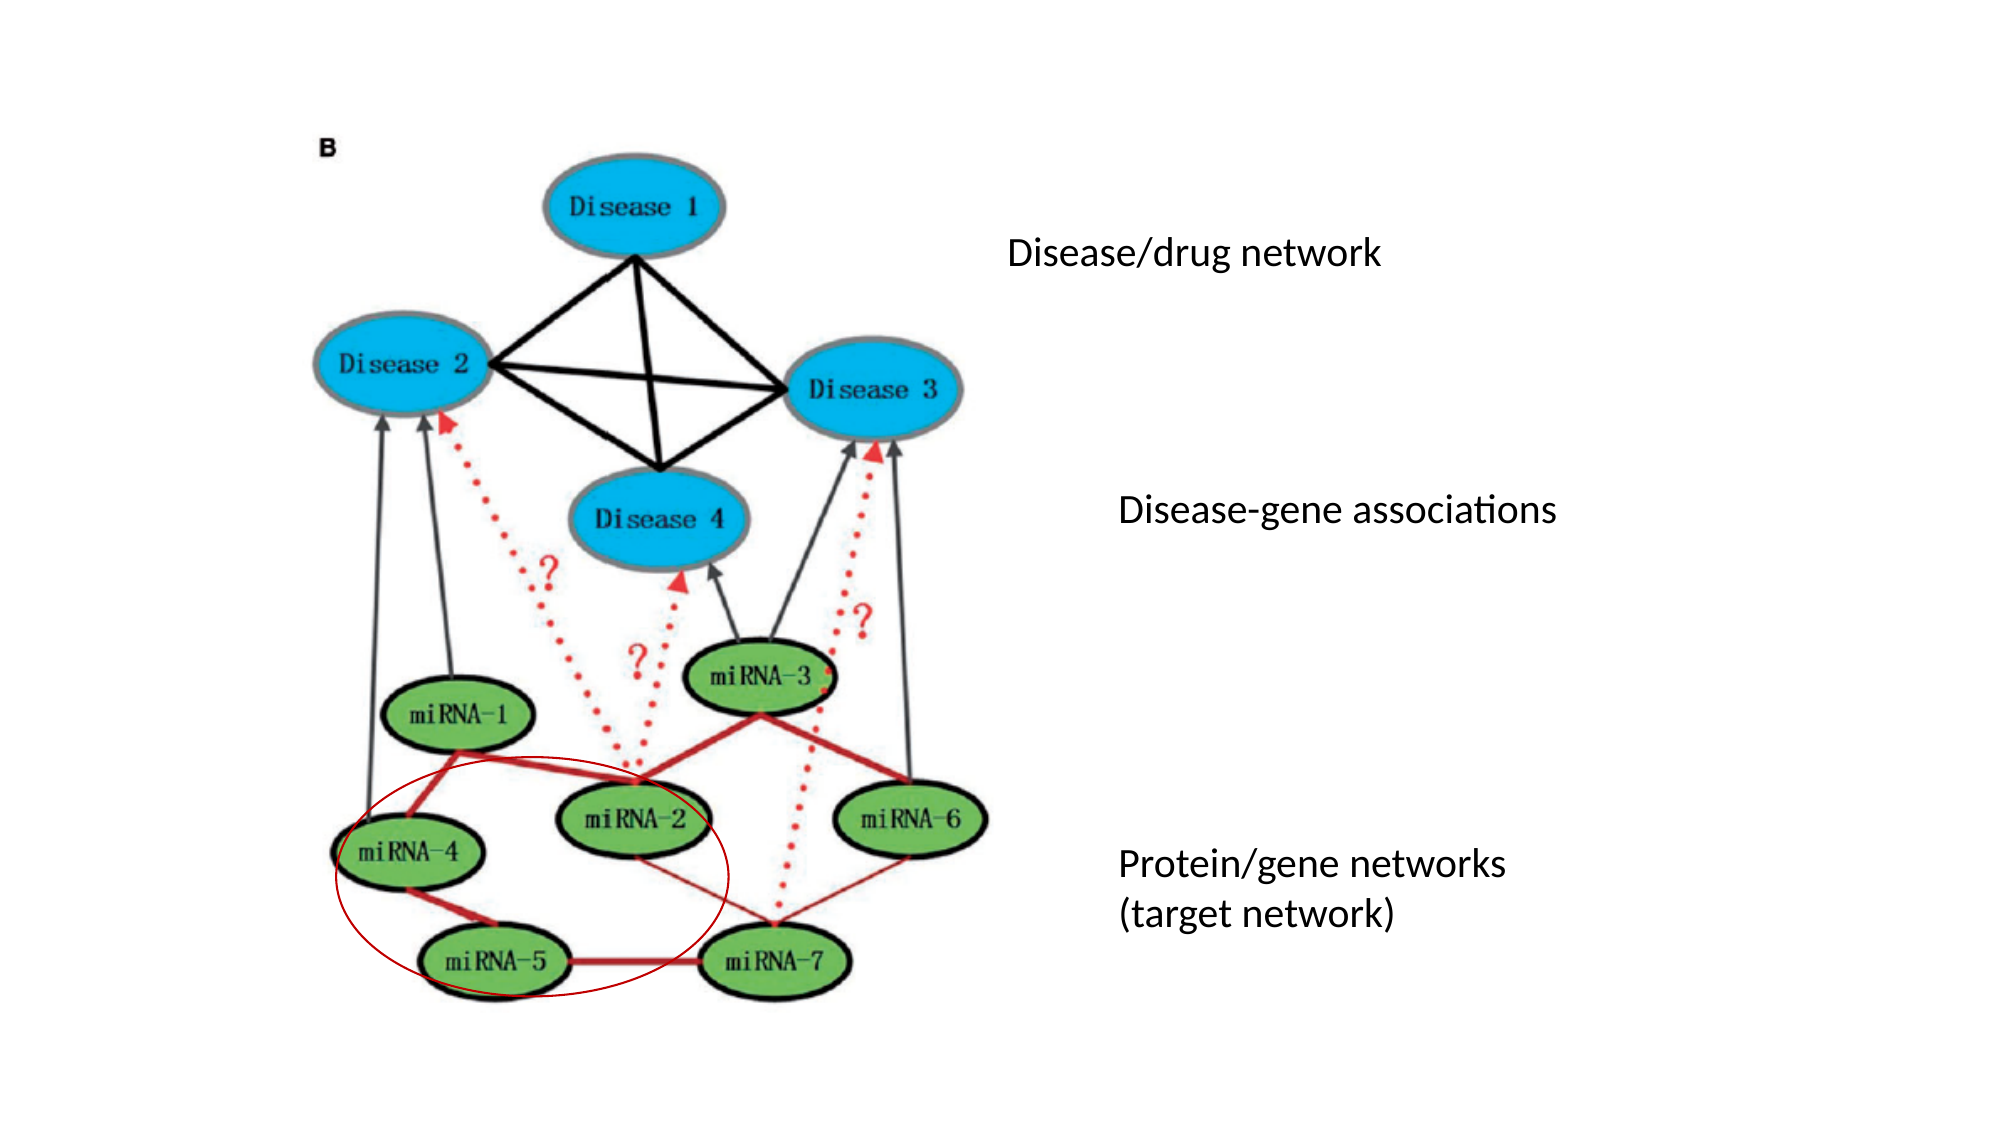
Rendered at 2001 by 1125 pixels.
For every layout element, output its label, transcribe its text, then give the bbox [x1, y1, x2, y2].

text_box Disease/drug network [1034, 217, 1633, 283]
text_box Protein/gene networks (target network) [1103, 828, 1604, 944]
text_box Disease-gene associations [1103, 474, 1675, 540]
picture [296, 130, 1034, 1018]
